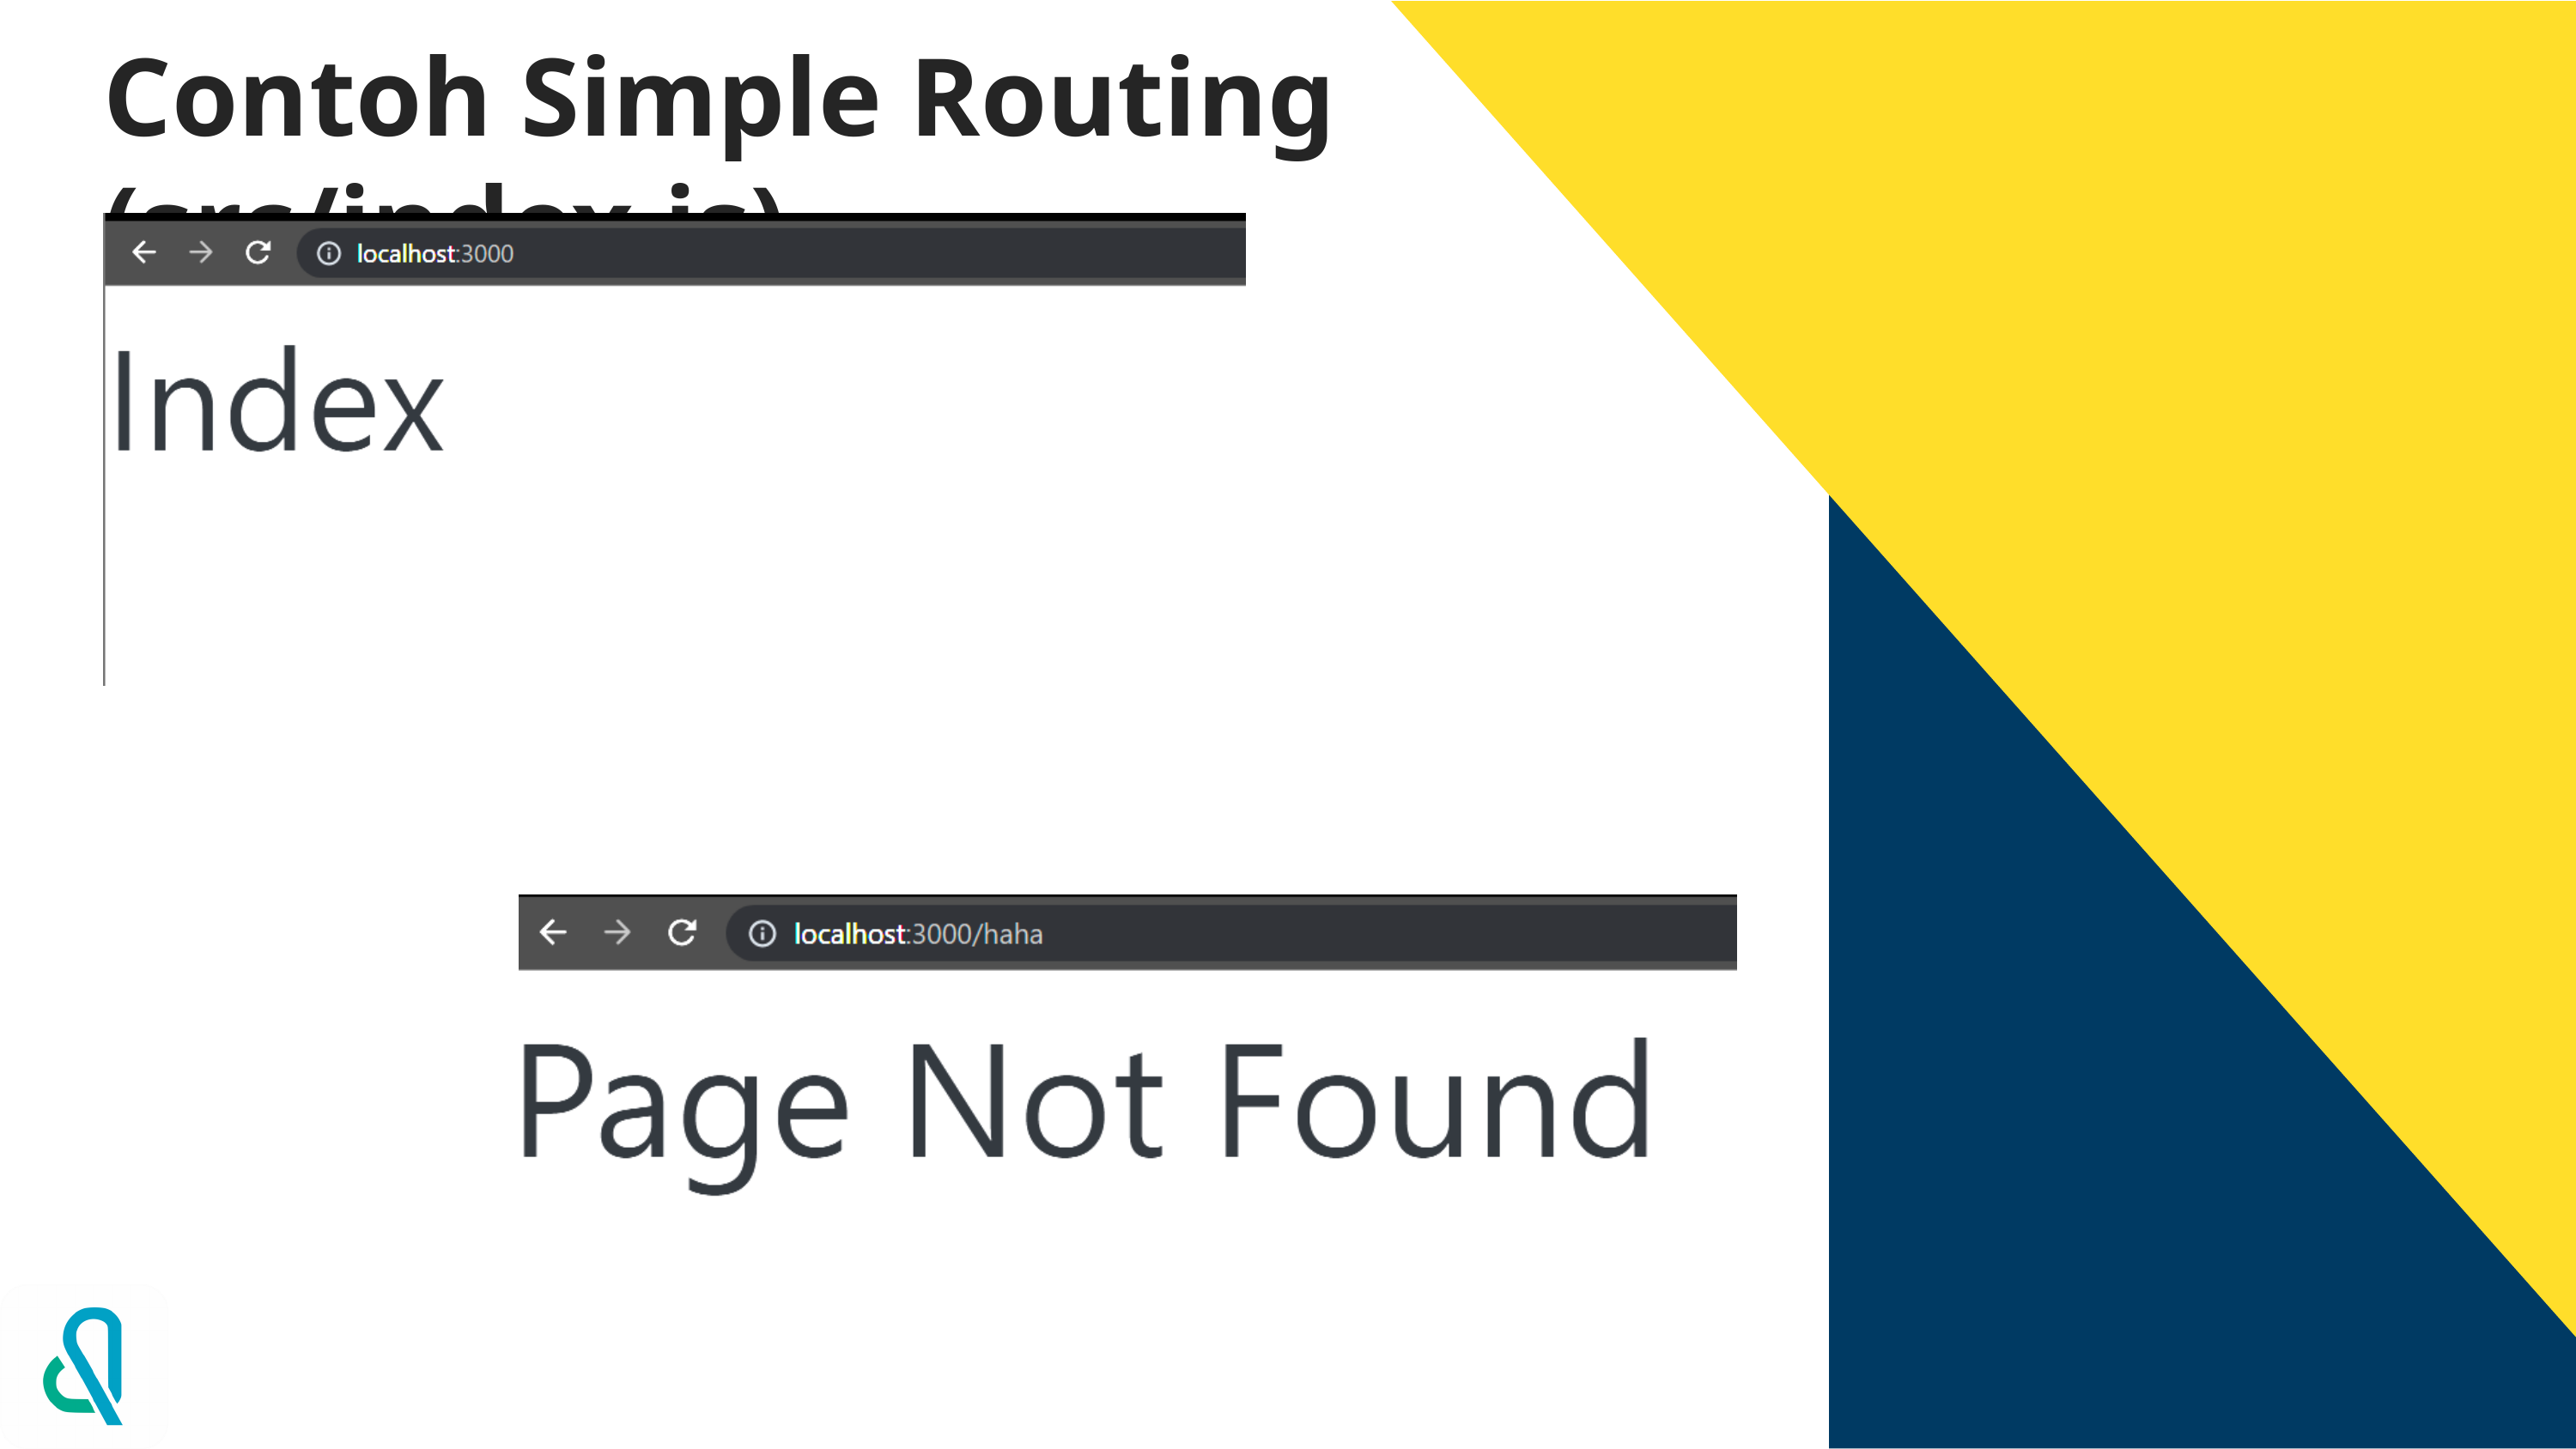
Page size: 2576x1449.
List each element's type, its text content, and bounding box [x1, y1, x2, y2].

picture [103, 212, 1247, 686]
title Contoh Simple Routing (src/index.js) [101, 27, 1948, 287]
picture [519, 894, 1737, 1301]
picture [0, 1284, 168, 1449]
